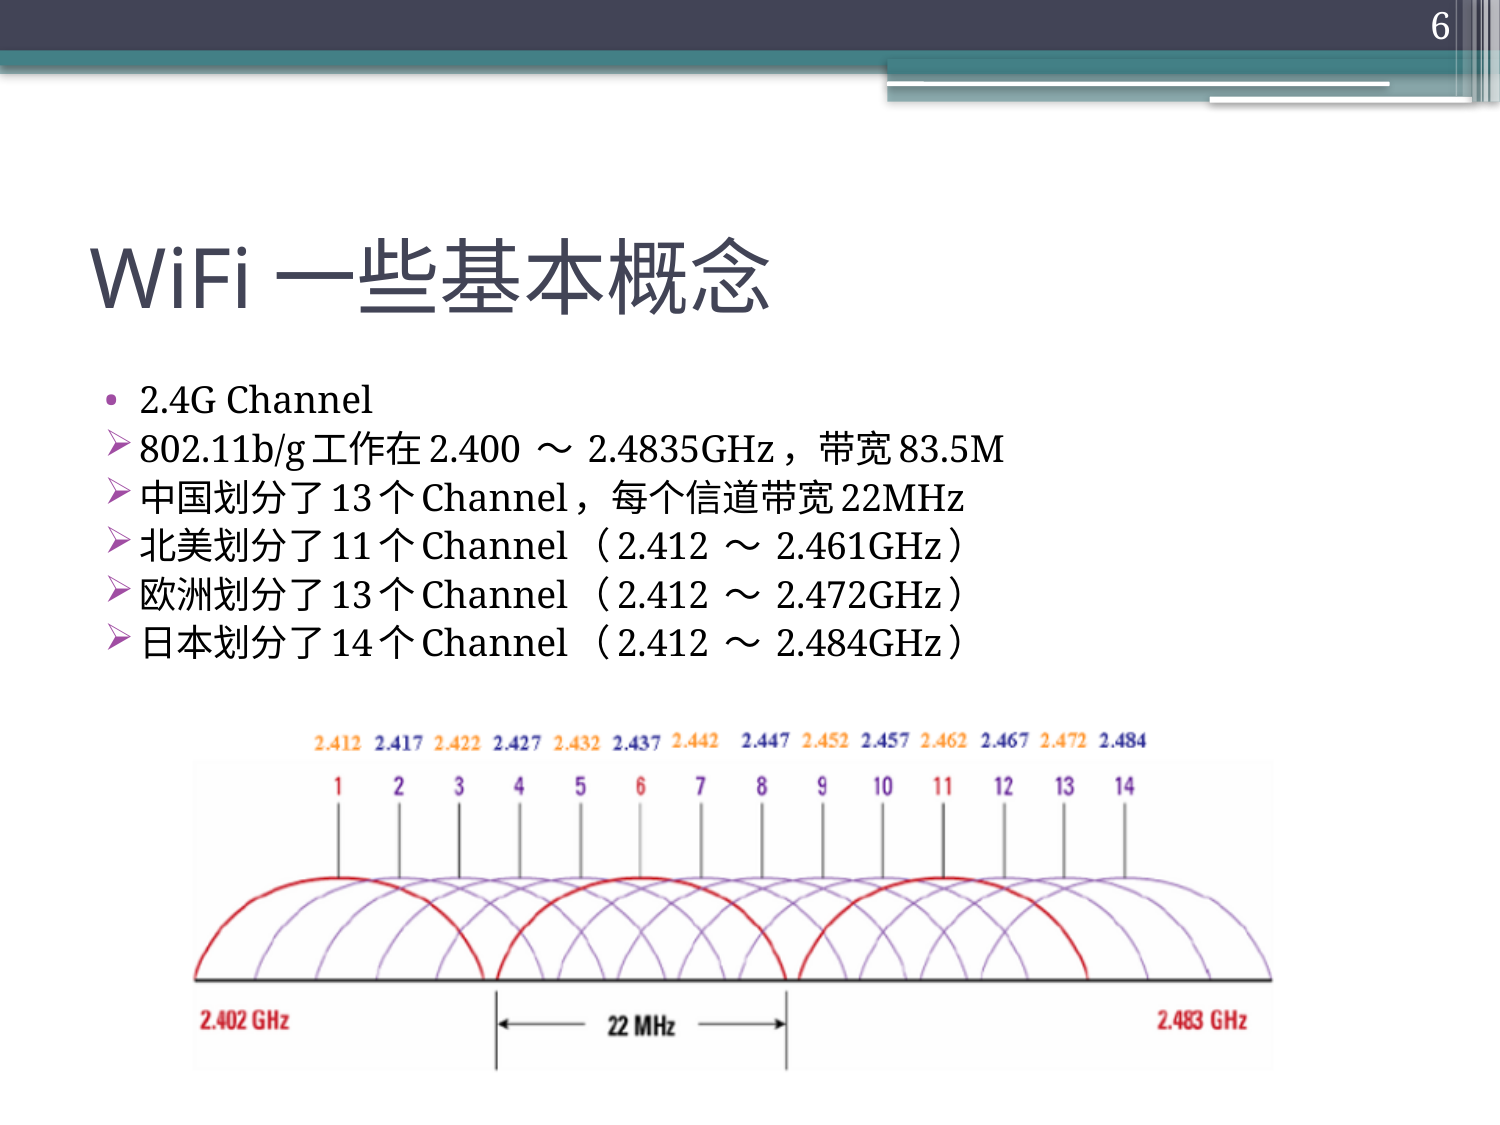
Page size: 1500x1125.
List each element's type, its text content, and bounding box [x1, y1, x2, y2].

list 2.4G Channel 802.11b/g工作在2.400 ～ 2.4835GHz，带宽83.5M 中国划分了13个Channel，每个信道带宽22MHz 北美划分了11个Channel（2.412 ～ 2.461GHz） 欧洲划分了13个Channel（2.412 ～ 2.472GHz） 日本划分了14个Channel（2.412 ～ 2.484GHz） [75, 368, 1425, 681]
slide_number 6 [1341, 0, 1466, 61]
title WiFi一些基本概念 [75, 187, 1425, 363]
picture [170, 715, 1294, 1089]
